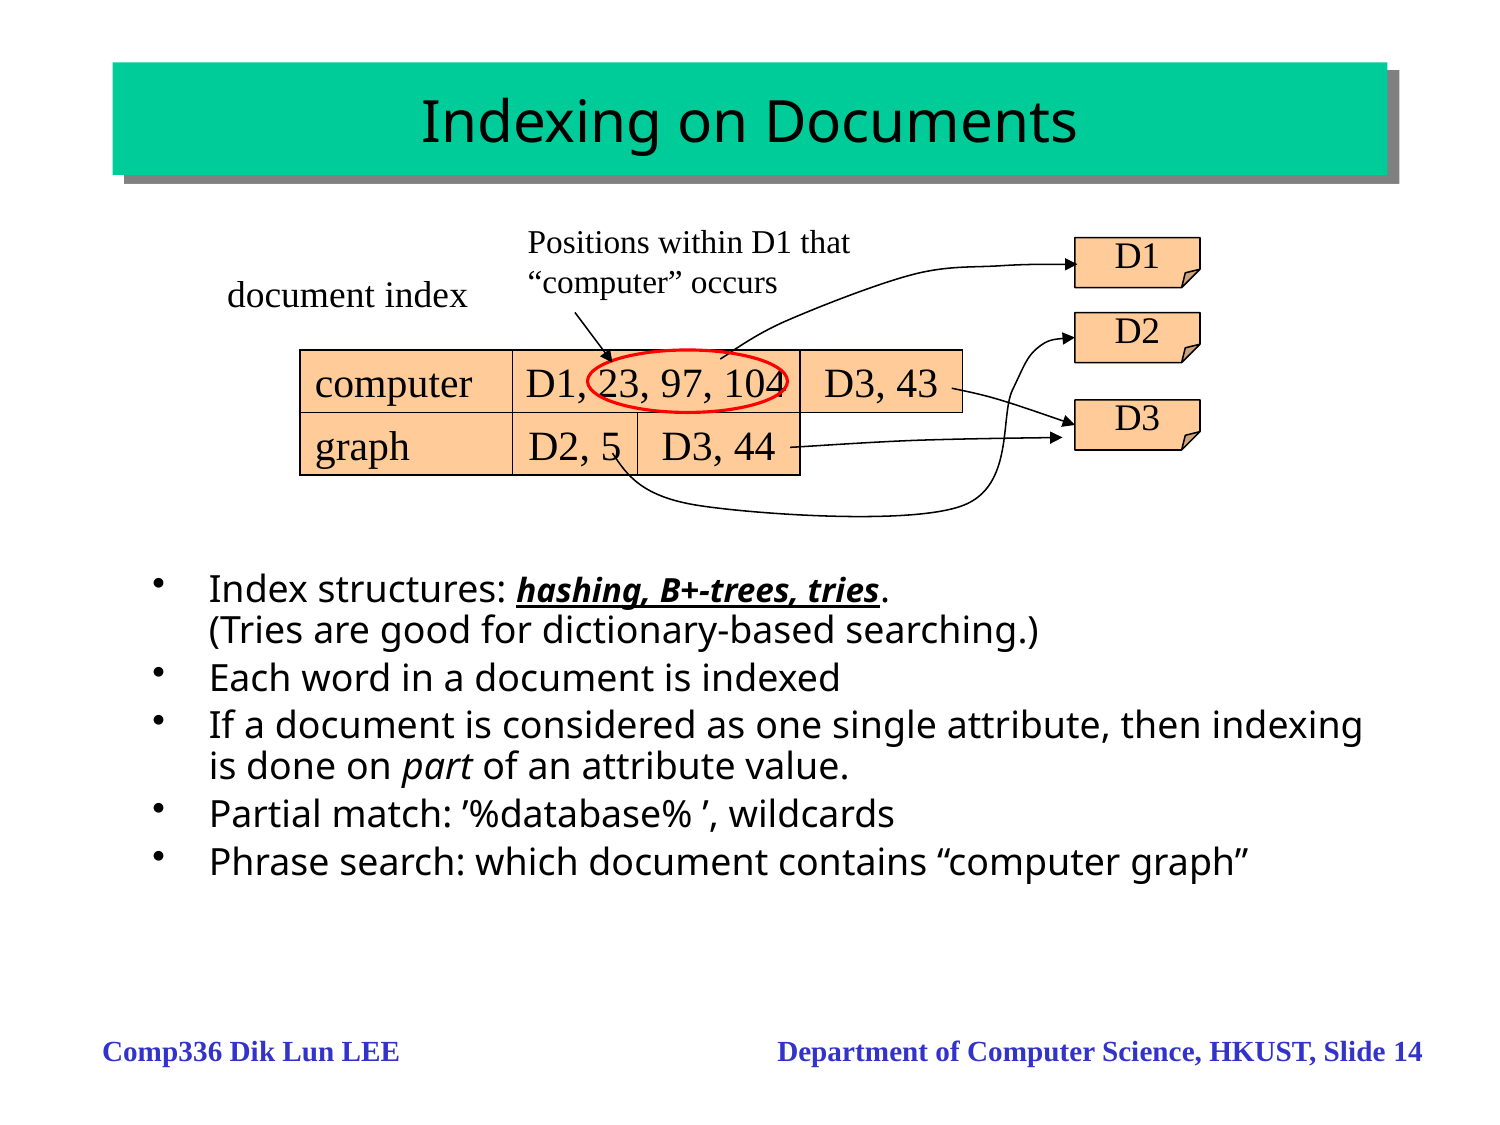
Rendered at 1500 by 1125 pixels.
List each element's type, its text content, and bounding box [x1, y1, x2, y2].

footer Comp336 Dik Lun LEE Department of Computer Science, HKUST, Slide 14 [75, 1025, 1450, 1100]
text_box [212, 212, 1201, 526]
list Index structures: hashing, B+-trees, tries. (Tries are good for dictionary-based searching.) Each word in a document is indexed If a document is considered as one single attribute, then indexing is done on part of an attribute value. Partial match: ’%database% ’, wildcards Phrase search: which document contains “computer graph” [137, 562, 1413, 925]
title Indexing on Documents [112, 62, 1388, 175]
